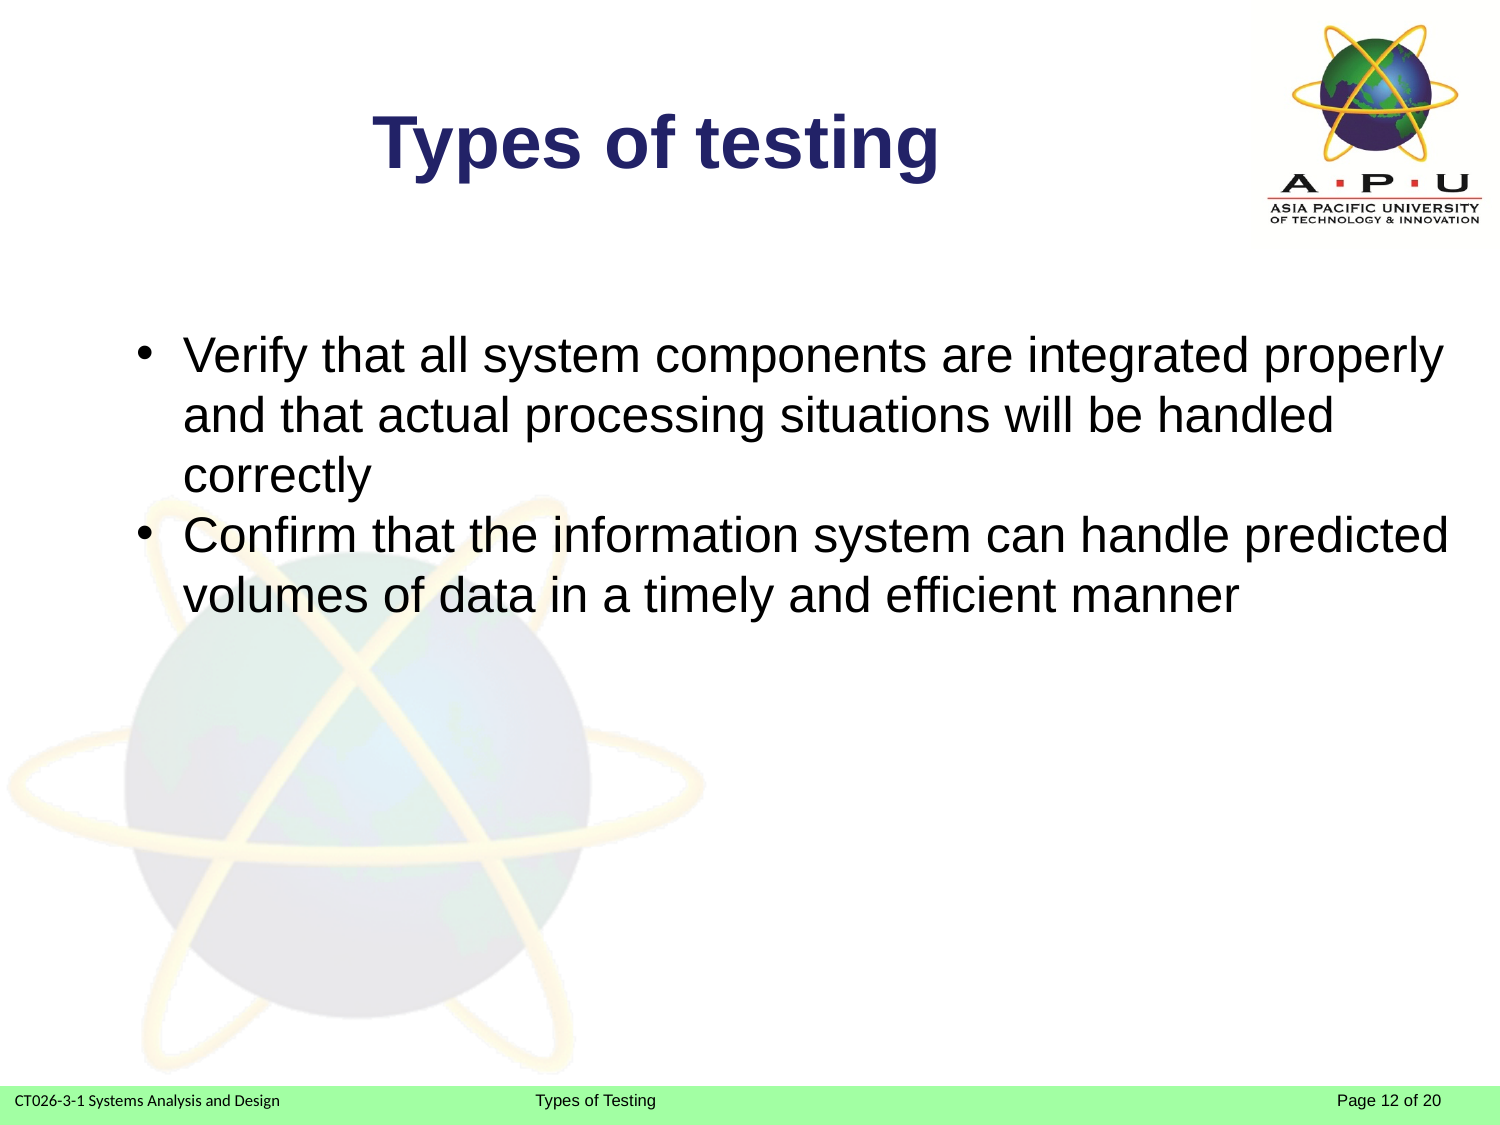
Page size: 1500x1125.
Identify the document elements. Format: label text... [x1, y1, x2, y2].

text_box Verify that all system components are integrated properly and that actual processing situations will be handled correctly Confirm that the information system can handle predicted volumes of data in a timely and efficient manner [46, 315, 1476, 630]
title Types of testing [79, 45, 1235, 233]
picture [1251, 0, 1500, 249]
